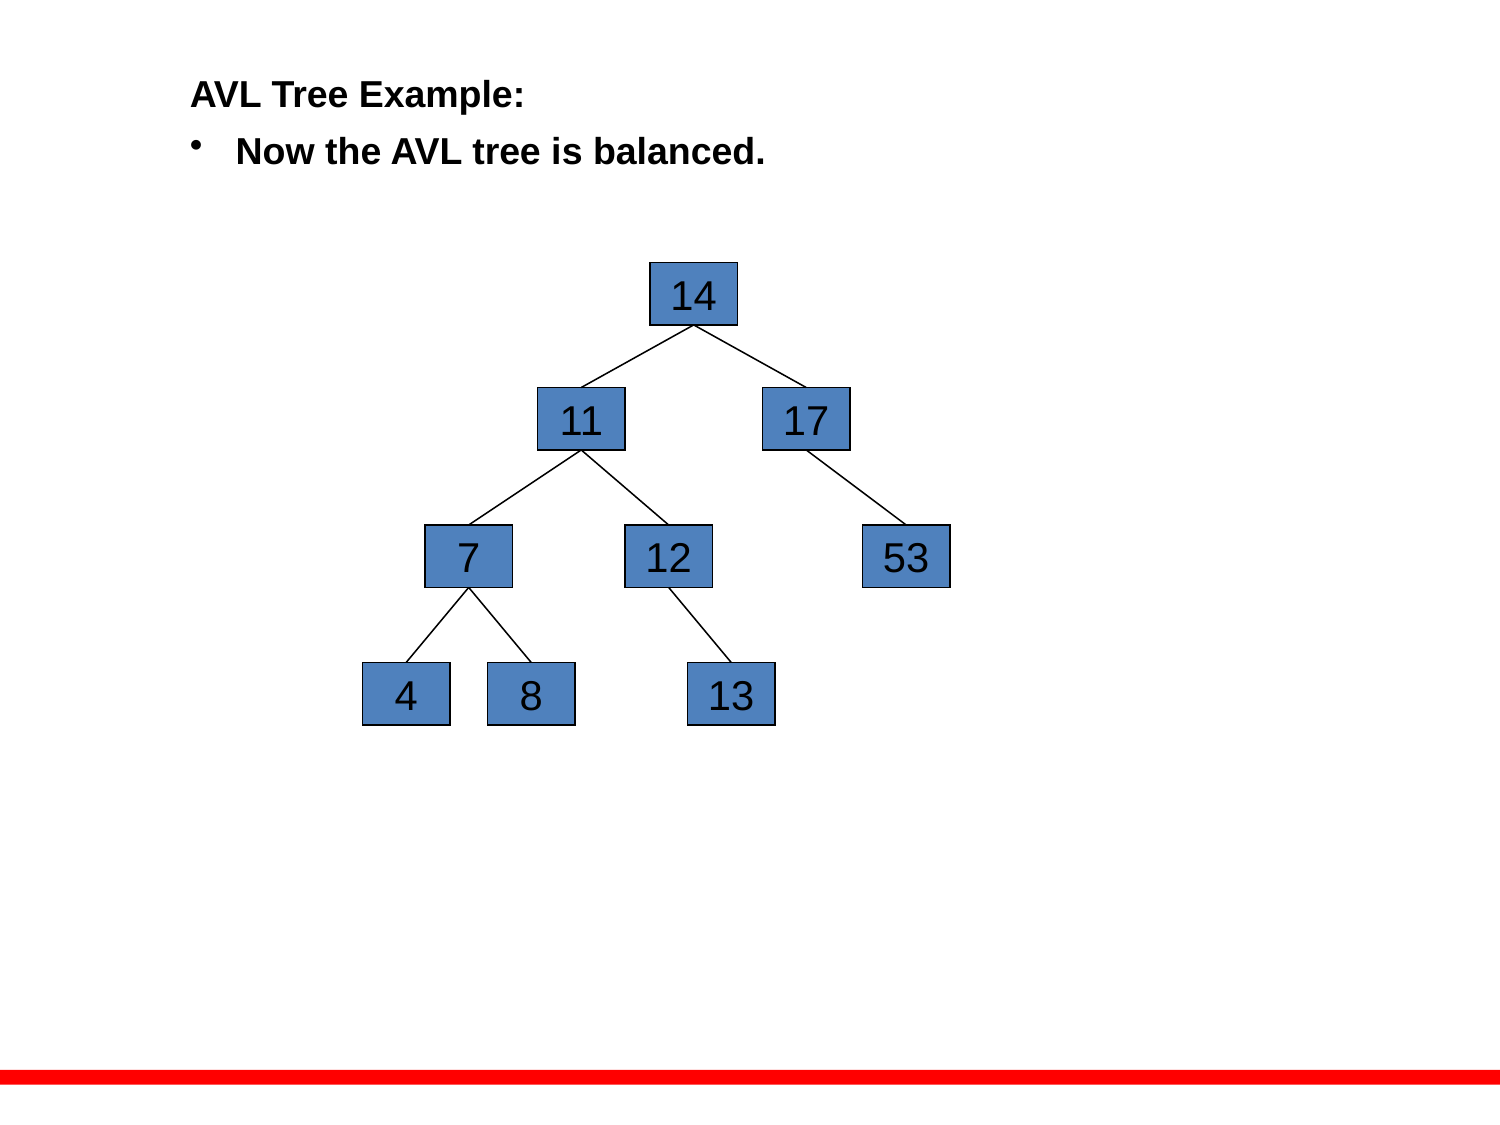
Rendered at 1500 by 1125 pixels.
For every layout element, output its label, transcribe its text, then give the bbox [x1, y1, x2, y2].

text_box 13 [687, 662, 775, 725]
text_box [668, 587, 732, 663]
text_box 4 [362, 662, 450, 725]
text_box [581, 324, 694, 388]
text_box 11 [537, 387, 625, 448]
text_box 12 [624, 524, 713, 588]
text_box AVL Tree Example: Now the AVL tree is balanced. [174, 62, 1350, 180]
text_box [694, 324, 807, 388]
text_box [806, 449, 907, 526]
text_box 8 [487, 662, 575, 725]
text_box 17 [762, 387, 850, 450]
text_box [469, 587, 532, 663]
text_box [405, 587, 469, 663]
text_box 14 [649, 262, 738, 323]
text_box 7 [424, 524, 513, 585]
text_box 53 [862, 524, 950, 588]
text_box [582, 449, 669, 526]
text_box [468, 449, 582, 526]
